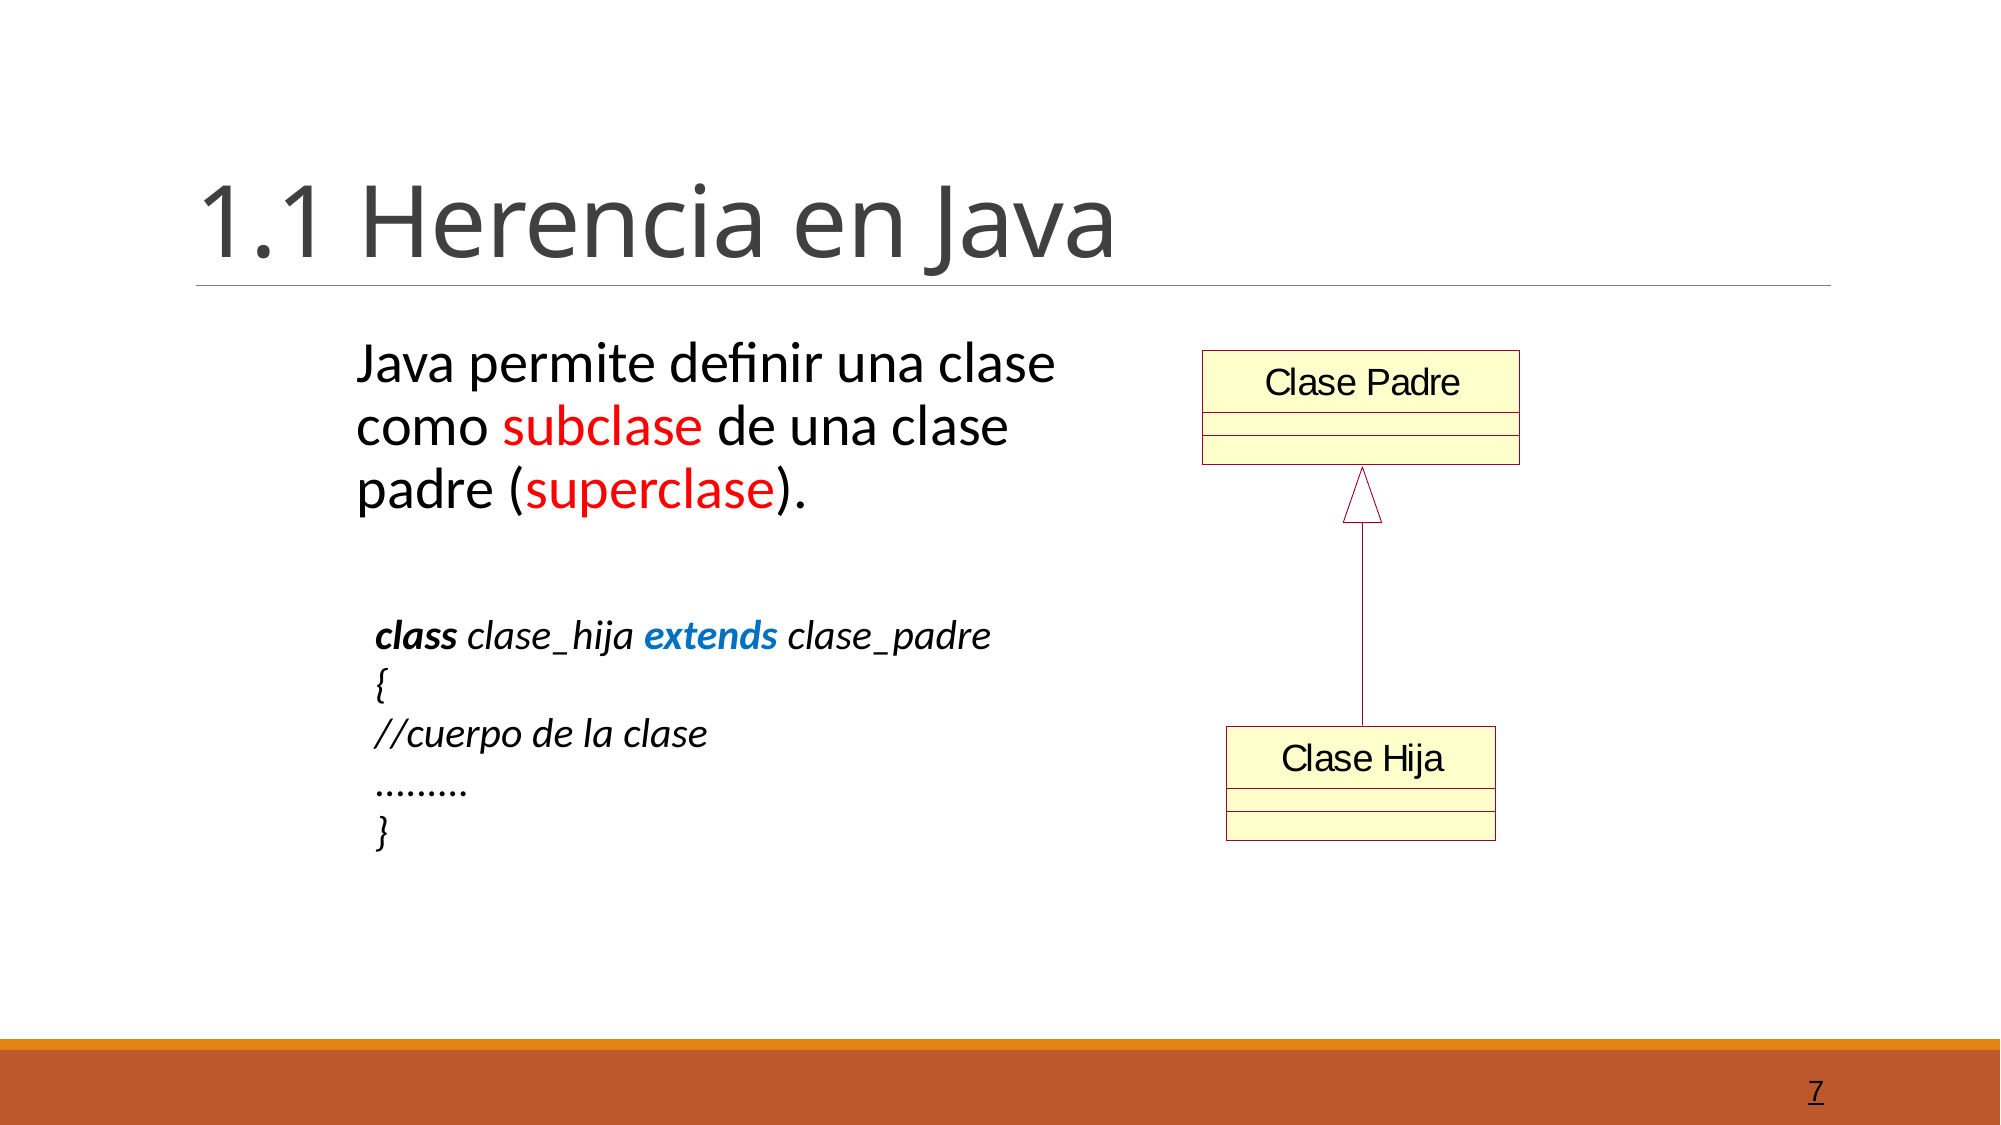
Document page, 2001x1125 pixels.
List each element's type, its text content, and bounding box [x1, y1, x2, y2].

title 1.1 Herencia en Java [180, 47, 1830, 285]
list Java permite definir una clase como subclase de una clase padre (superclase). class clase_hija extends clase_padre { //cuerpo de la clase ......... } [326, 324, 1083, 1000]
slide_number 7 [1624, 1059, 1840, 1120]
picture [1176, 325, 1551, 871]
